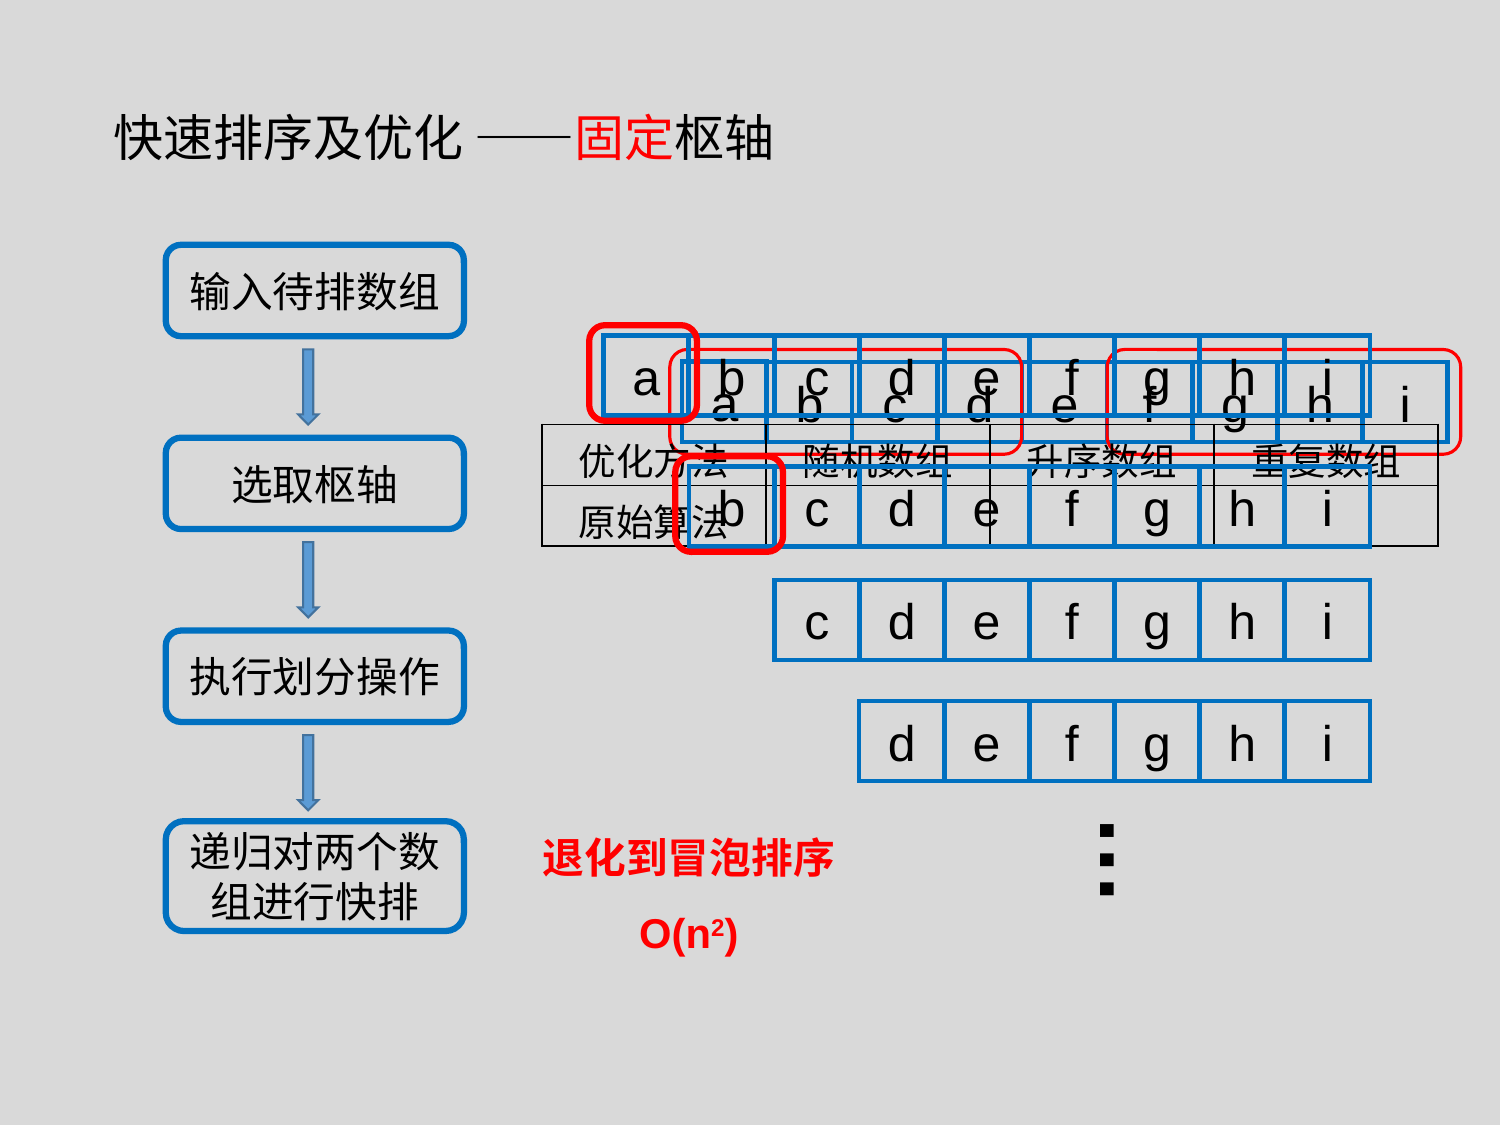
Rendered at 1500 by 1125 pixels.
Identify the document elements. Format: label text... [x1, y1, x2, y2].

table_header 优化方法 [543, 425, 765, 485]
text_box 退化到冒泡排序 O(n2) [509, 799, 868, 965]
text_box a [681, 418, 766, 424]
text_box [165, 542, 464, 722]
text_box 输入待排数组 [164, 243, 465, 338]
text_box i [1363, 361, 1449, 443]
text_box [858, 700, 1370, 781]
text_box [1372, 348, 1462, 456]
text_box [588, 324, 697, 422]
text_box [165, 735, 464, 932]
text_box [1107, 416, 1363, 443]
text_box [688, 466, 1370, 547]
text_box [165, 349, 464, 530]
table_cell 原始算法 [543, 486, 676, 545]
table_cell [1372, 486, 1437, 545]
table_header 重复数组 [1215, 425, 1437, 485]
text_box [774, 579, 1370, 660]
text_box [674, 455, 783, 553]
table_header 随机数组 [767, 443, 989, 464]
table_header 升序数组 [991, 443, 1213, 464]
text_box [766, 416, 1107, 443]
text_box … [1058, 799, 1200, 953]
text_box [603, 335, 1370, 416]
text_box 快速排序及优化 ——固定枢轴 [98, 99, 796, 174]
